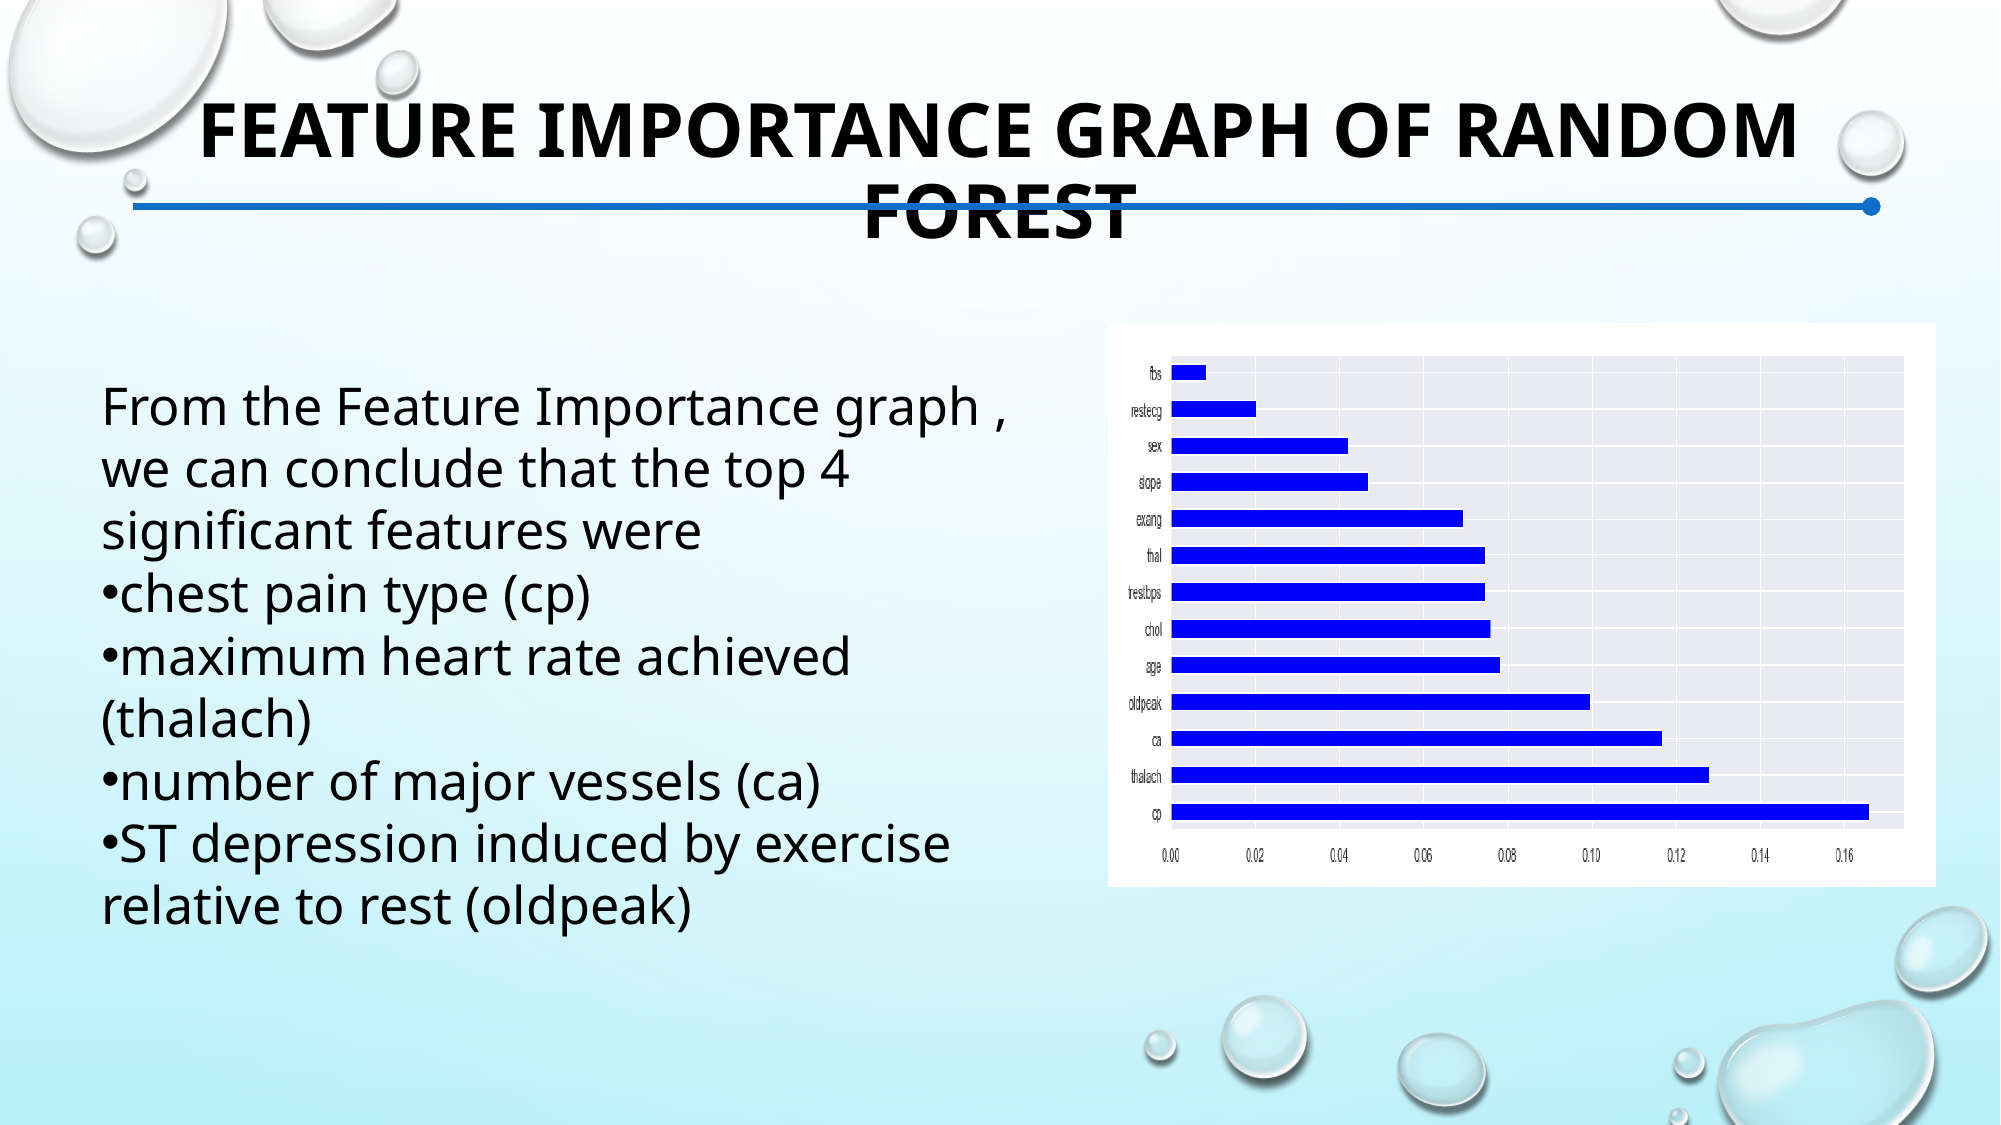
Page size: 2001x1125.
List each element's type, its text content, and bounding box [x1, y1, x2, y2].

title FEAture importance graph of random forest [92, 106, 1908, 241]
text_box From the Feature Importance graph , we can conclude that the top 4 significant features were chest pain type (cp) maximum heart rate achieved (thalach) number of major vessels (ca) ST depression induced by exercise relative to rest (oldpeak) [86, 365, 1087, 943]
picture [0, 0, 2000, 1125]
